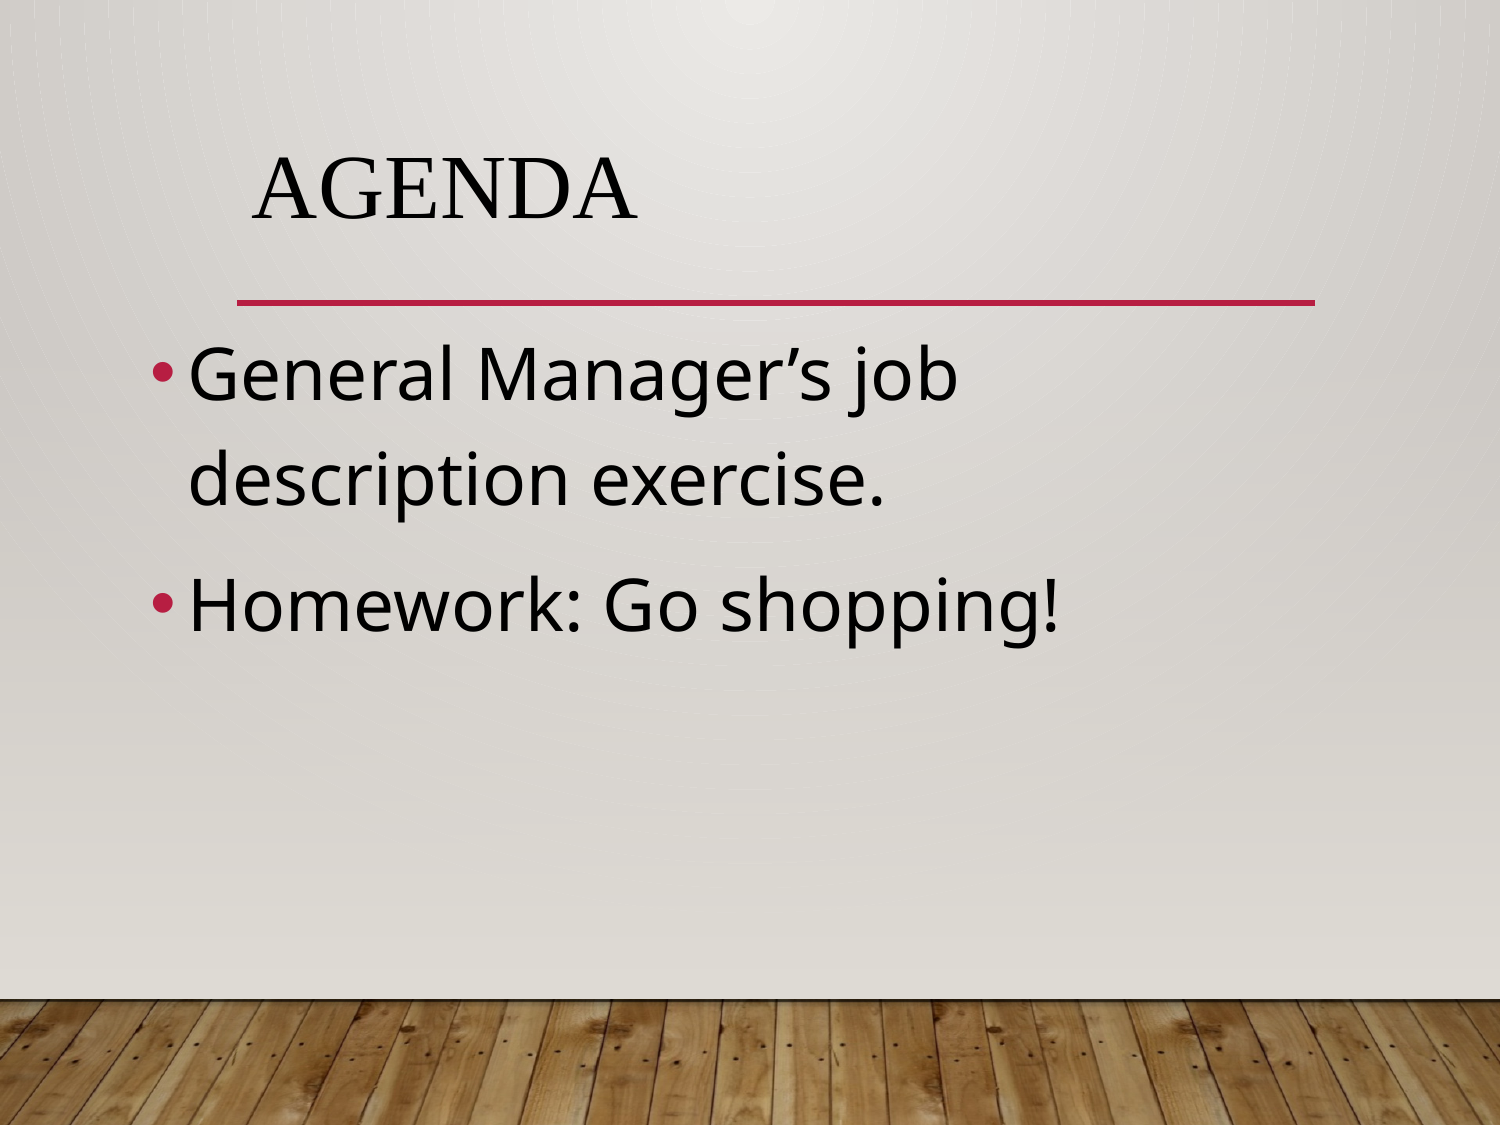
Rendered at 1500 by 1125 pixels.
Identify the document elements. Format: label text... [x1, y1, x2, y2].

title Agenda [236, 131, 1315, 302]
list General Manager’s job description exercise. Homework: Go shopping! [135, 302, 1373, 752]
picture [0, 999, 1500, 1125]
